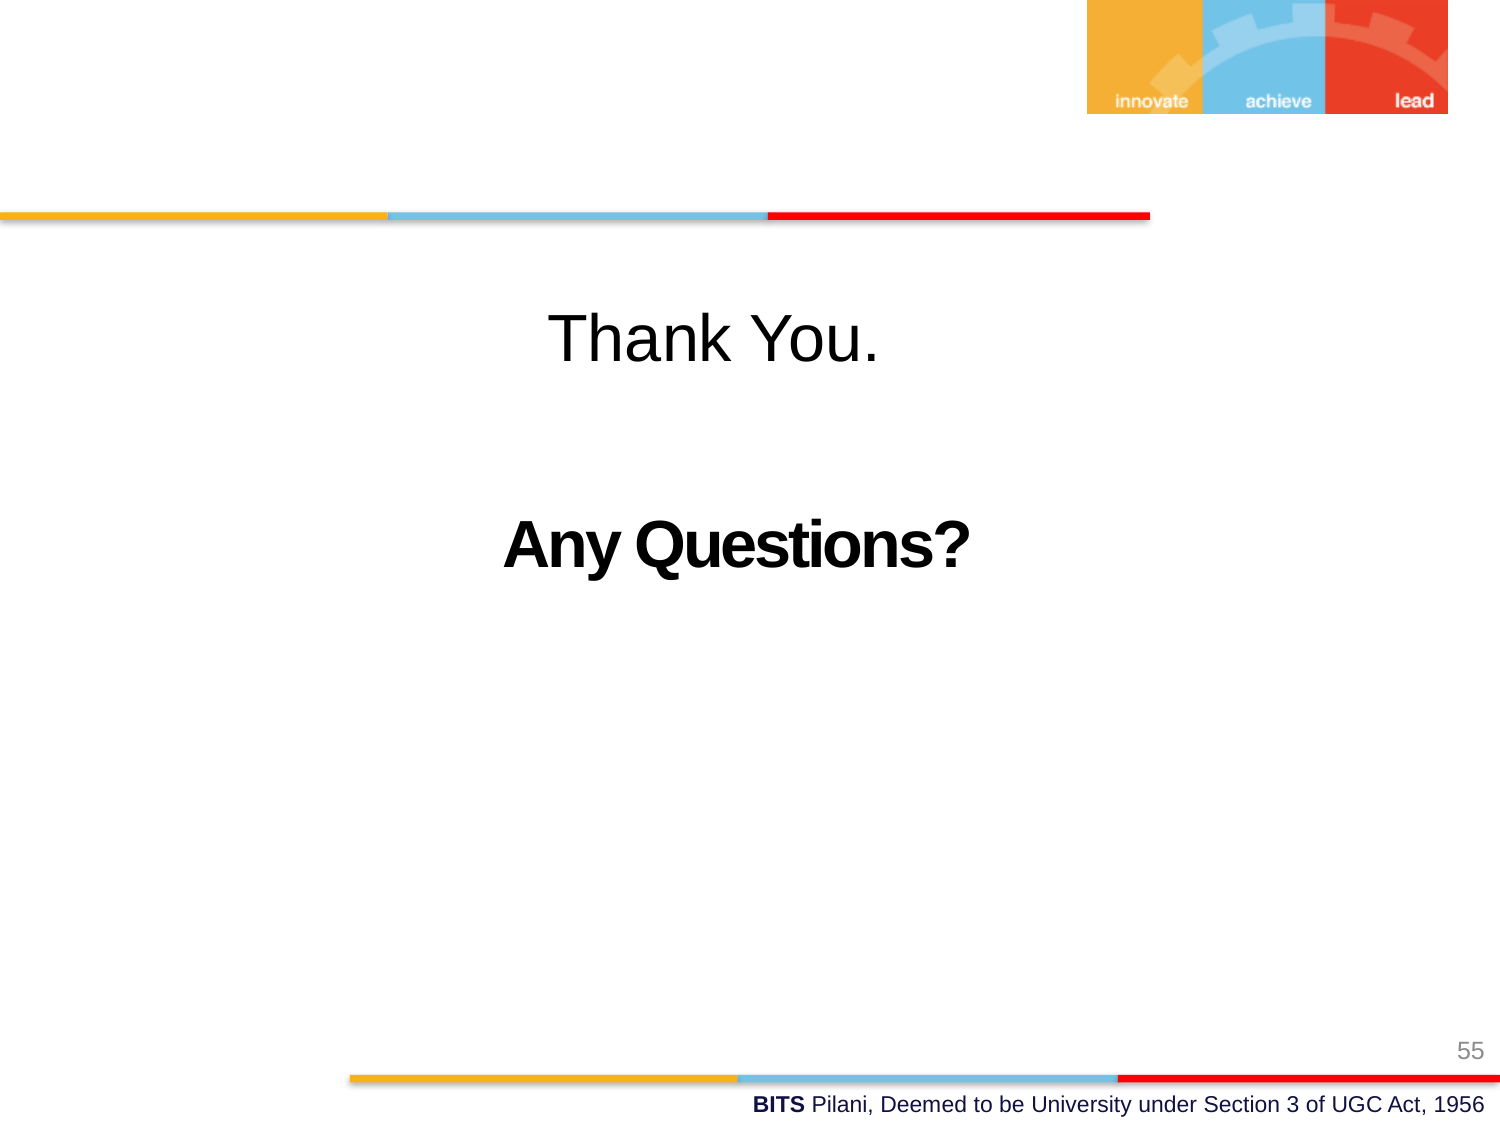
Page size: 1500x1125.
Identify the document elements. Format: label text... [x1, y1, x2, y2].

list Any Questions? [487, 449, 1500, 638]
text_box Thank You. [532, 287, 896, 383]
picture [1087, 0, 1448, 114]
slide_number 55 [1149, 1019, 1500, 1080]
